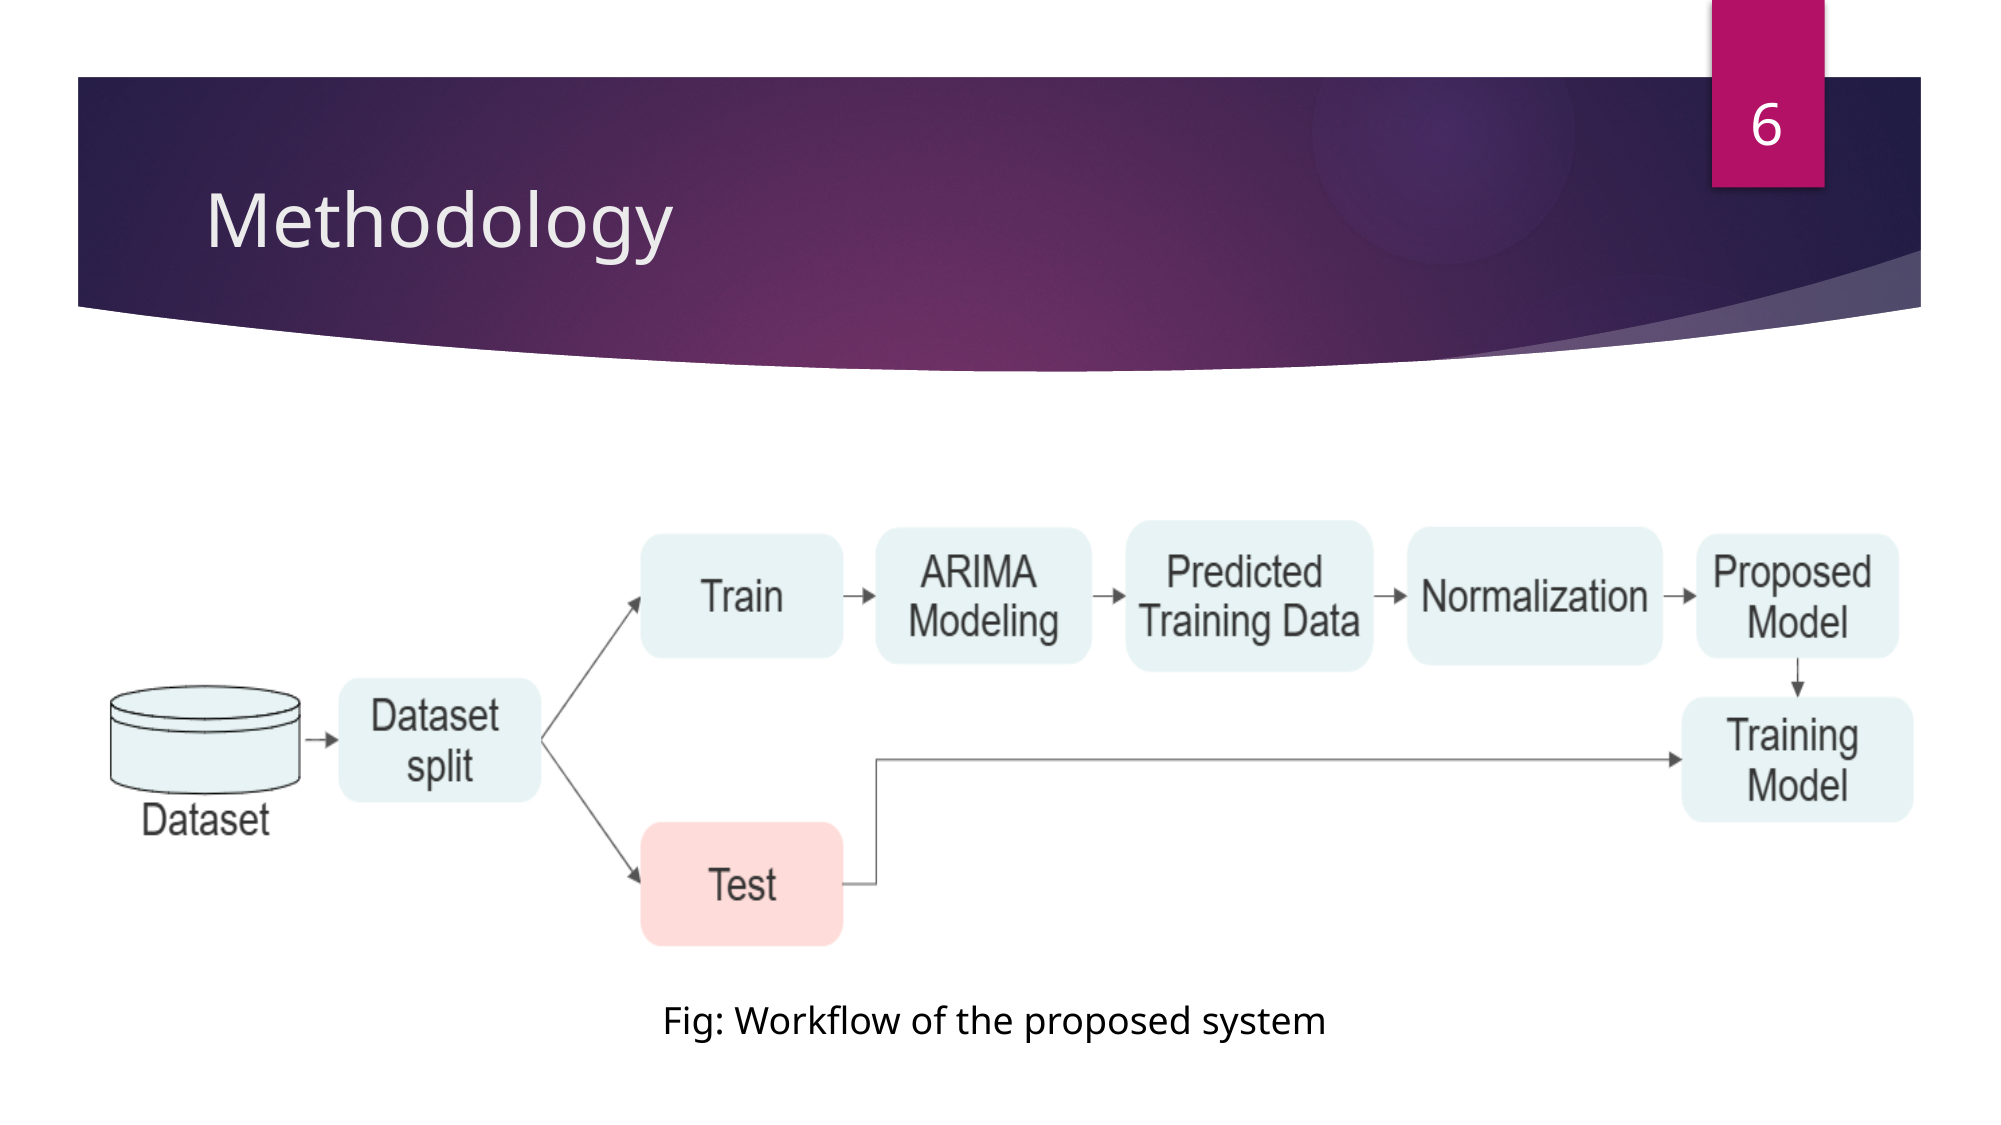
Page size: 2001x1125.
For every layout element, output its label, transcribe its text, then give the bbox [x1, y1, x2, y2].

slide_number 6 [1698, 48, 1836, 175]
text_box Fig: Workflow of the proposed system [647, 989, 1353, 1050]
title Methodology [189, 159, 1627, 276]
picture [69, 500, 1930, 966]
